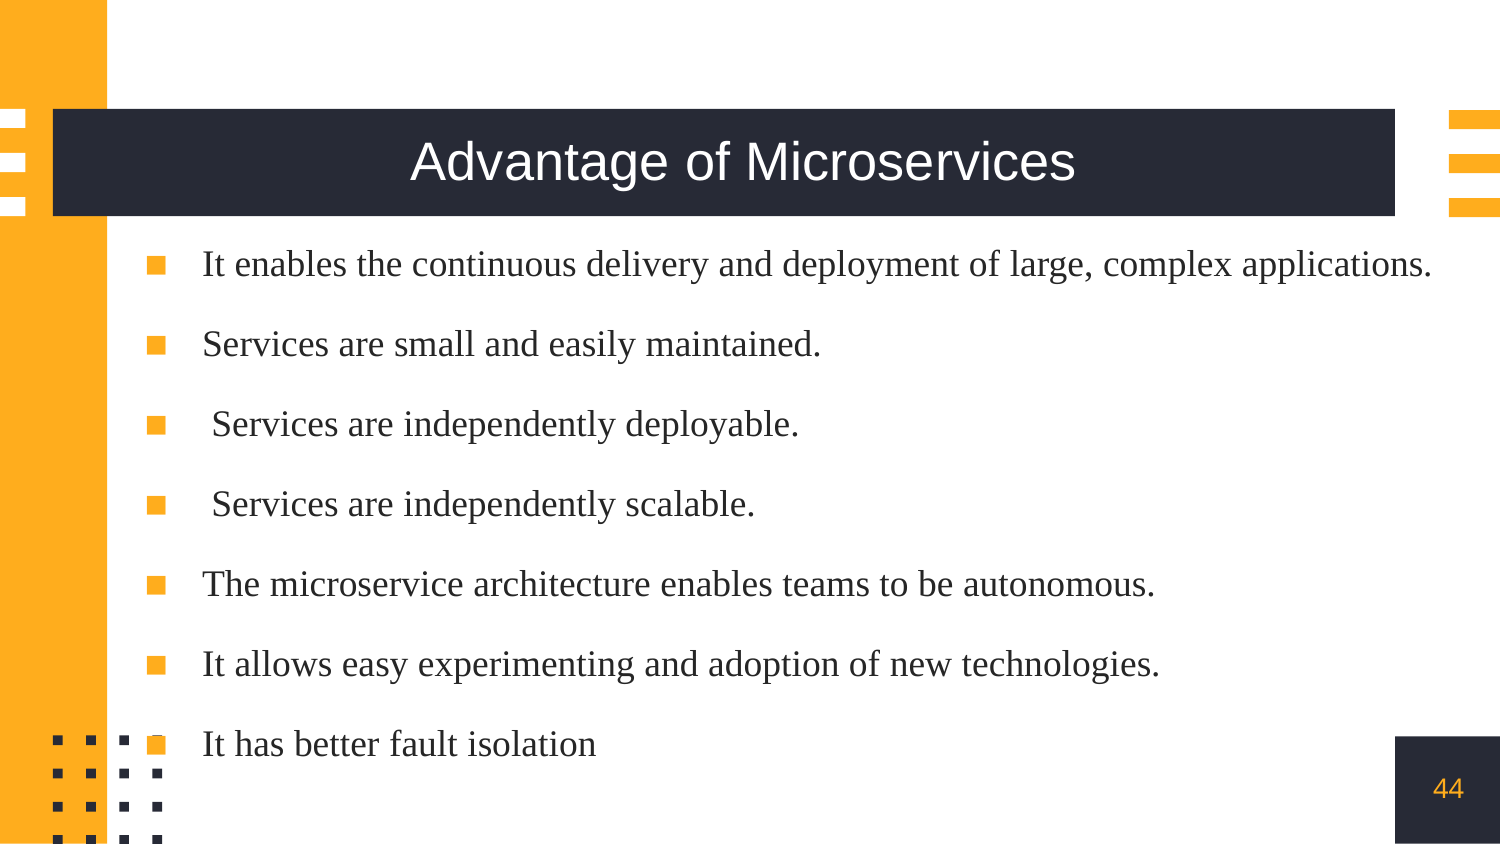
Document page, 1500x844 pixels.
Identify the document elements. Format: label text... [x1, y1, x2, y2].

list It enables the continuous delivery and deployment of large, complex applications. Services are small and easily maintained. Services are independently deployable. Services are independently scalable. The microservice architecture enables teams to be autonomous. It allows easy experimenting and adoption of new technologies. It has better fault isolation [127, 216, 1469, 786]
slide_number 44 [1395, 736, 1500, 844]
title Advantage of Microservices [108, 108, 1396, 217]
